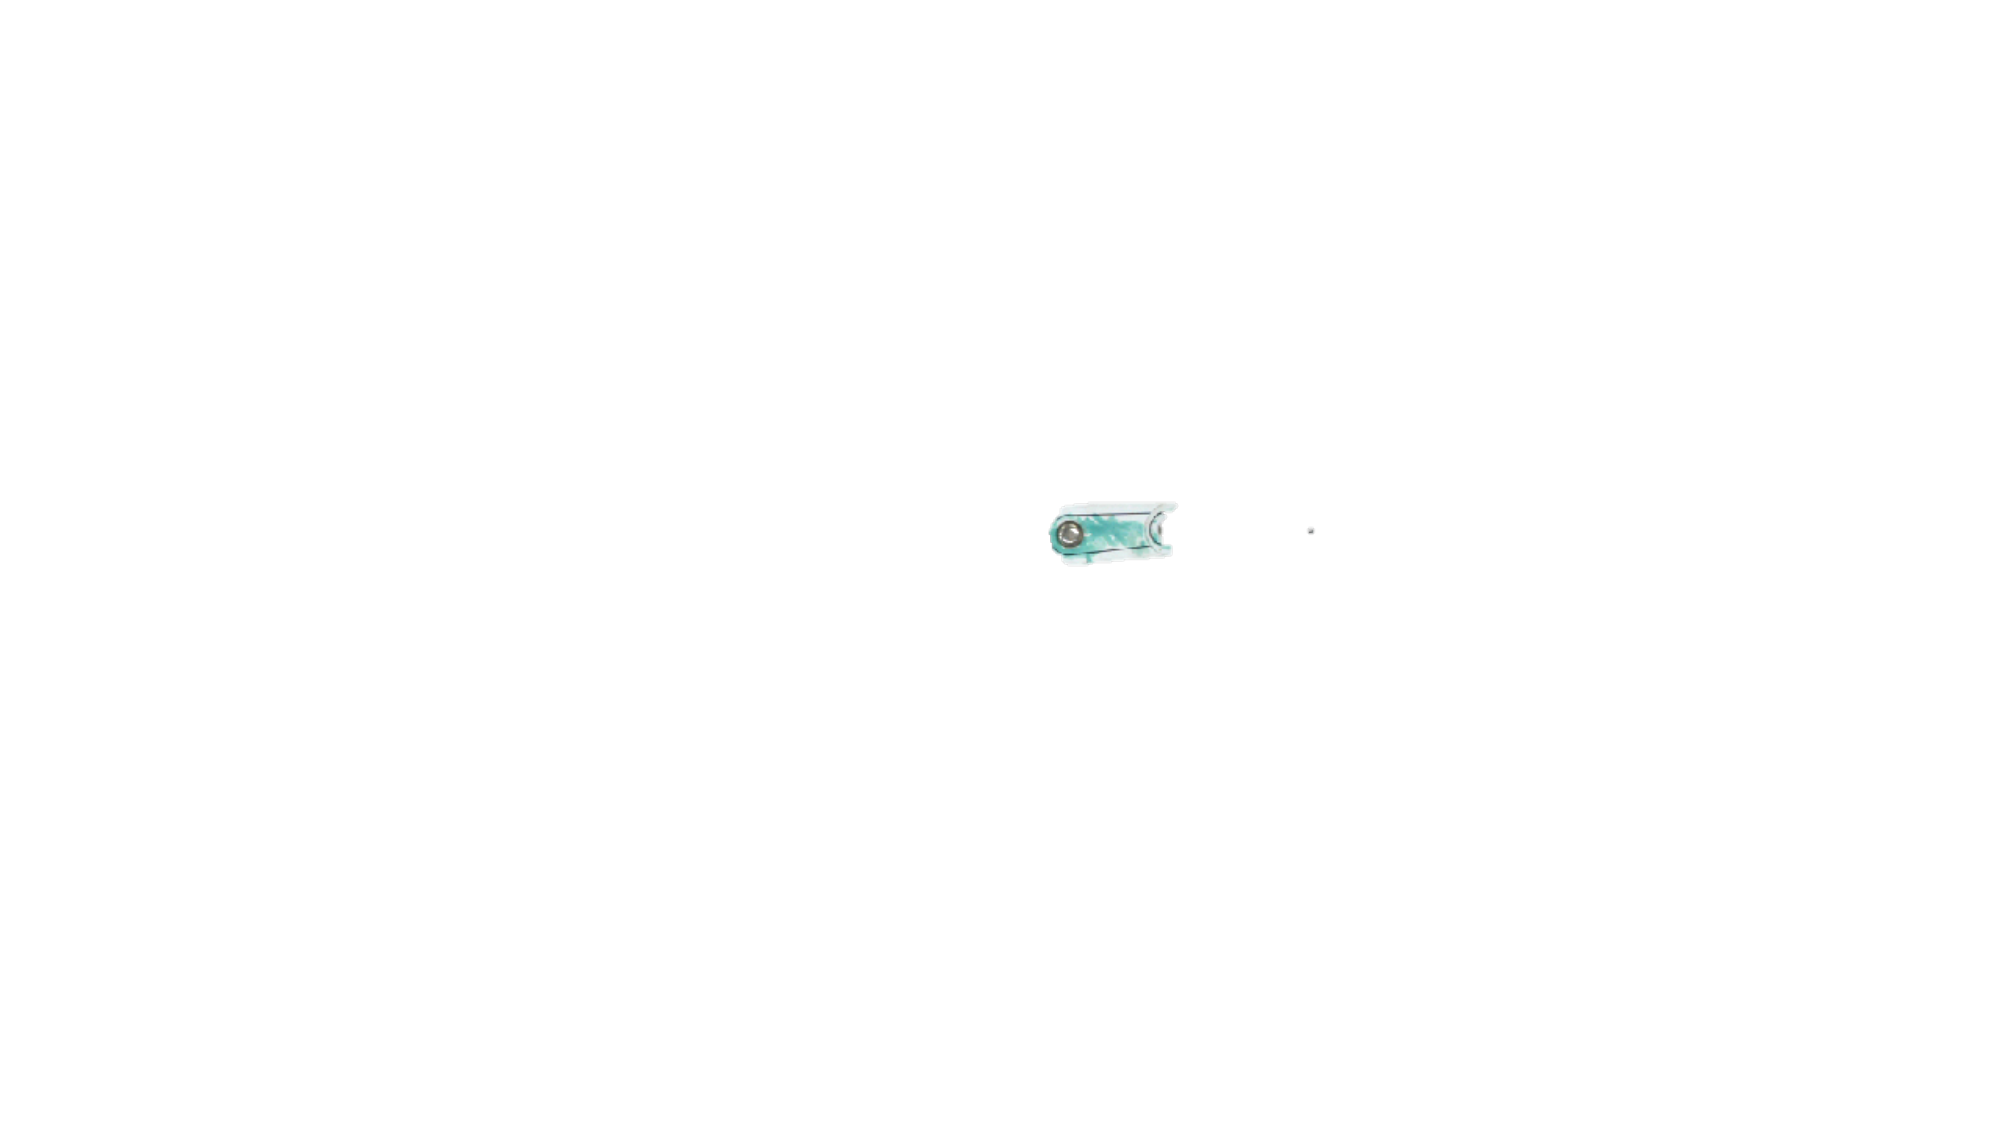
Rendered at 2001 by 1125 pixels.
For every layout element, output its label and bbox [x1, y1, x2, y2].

picture [616, 125, 1384, 1000]
